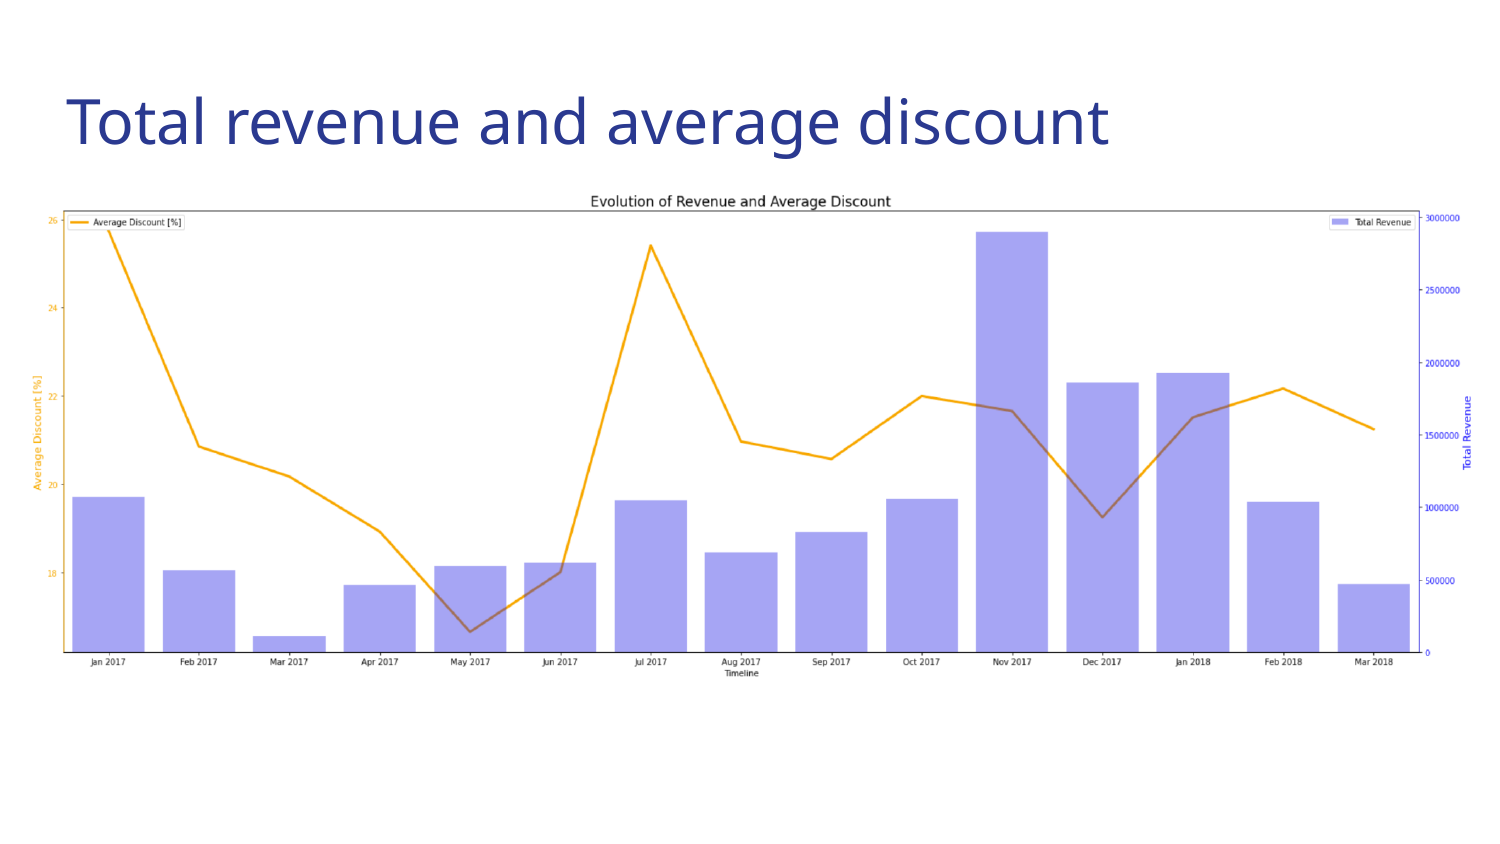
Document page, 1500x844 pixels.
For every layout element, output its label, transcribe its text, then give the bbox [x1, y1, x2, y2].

picture [24, 191, 1476, 678]
title Total revenue and average discount [51, 67, 1449, 167]
